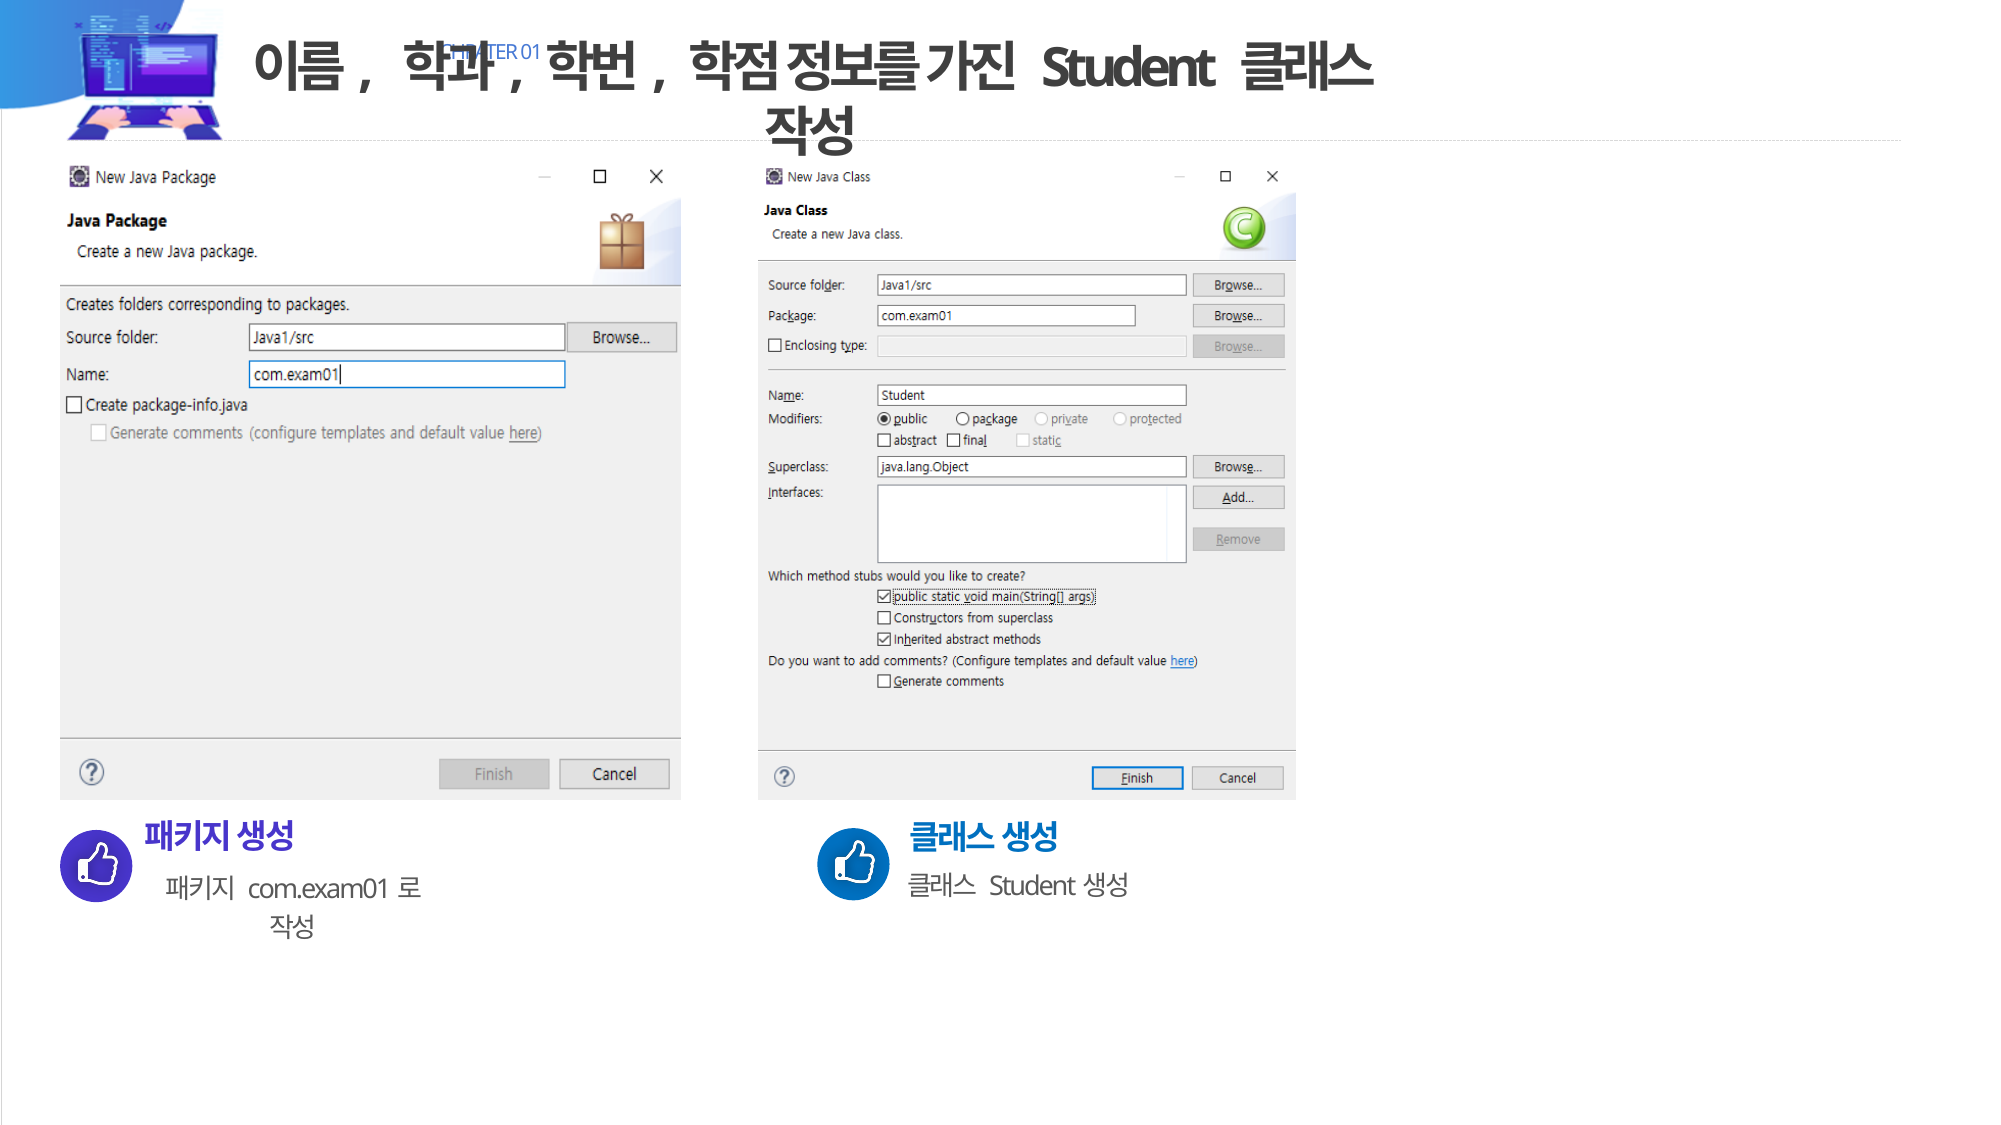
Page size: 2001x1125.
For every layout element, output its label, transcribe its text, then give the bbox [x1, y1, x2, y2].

text_box [130, 849, 134, 883]
text_box 클래스 생성 [909, 821, 1208, 856]
text_box [58, 848, 63, 884]
title 이름, 학과, 학번, 학점 정보를 가진 Student 클래스 작성 [228, 55, 1395, 140]
text_box [815, 845, 822, 885]
text_box 패키지 com.exam01로 작성 [144, 864, 442, 918]
text_box 클래스 Student생성 [870, 862, 1167, 915]
text_box 패키지 생성 [144, 820, 598, 855]
picture [0, 0, 2001, 1125]
text_box CHPATER 01 [424, 31, 562, 55]
